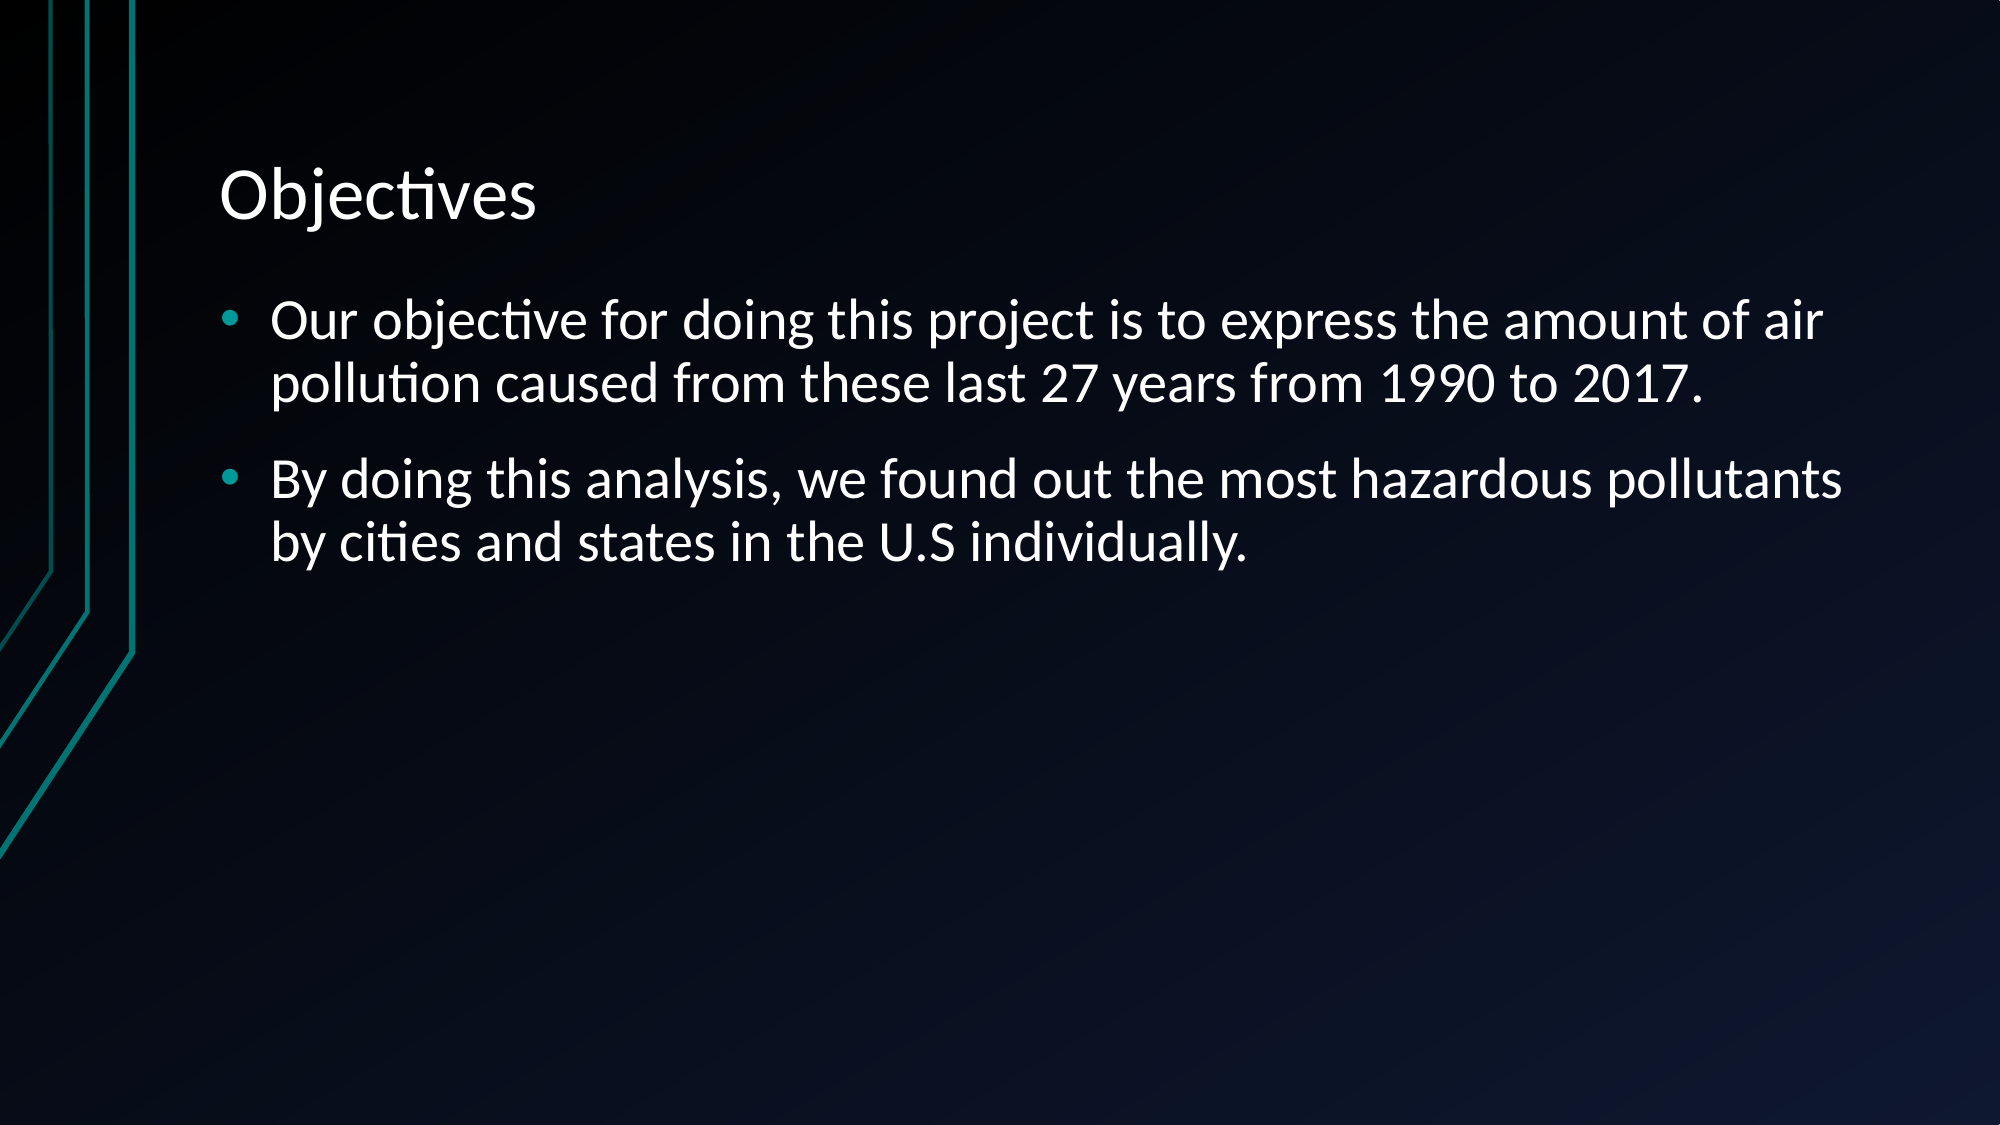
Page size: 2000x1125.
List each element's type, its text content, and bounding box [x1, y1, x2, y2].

title Objectives [199, 45, 1900, 246]
list Our objective for doing this project is to express the amount of air pollution caused from these last 27 years from 1990 to 2017. By doing this analysis, we found out the most hazardous pollutants by cities and states in the U.S individually. [199, 279, 1900, 1012]
